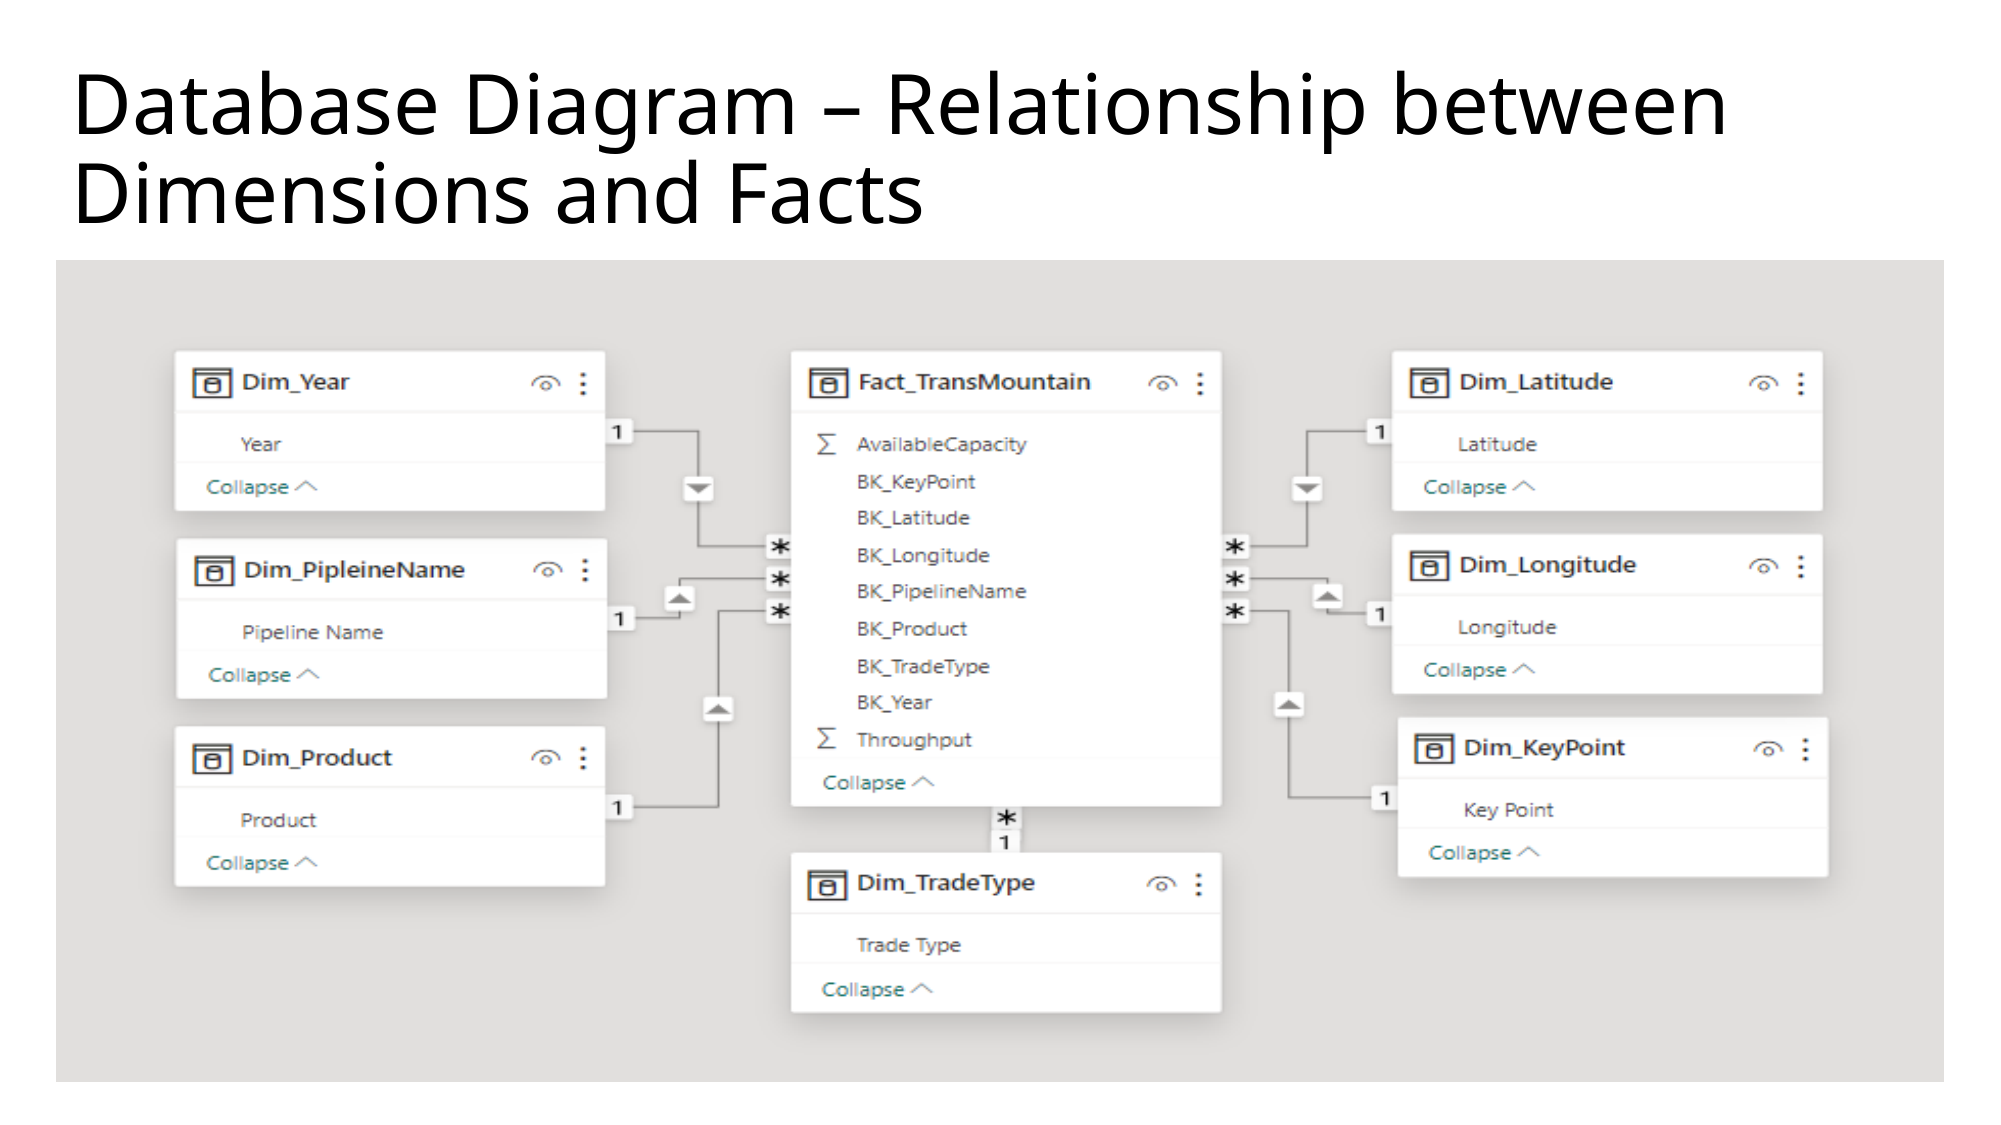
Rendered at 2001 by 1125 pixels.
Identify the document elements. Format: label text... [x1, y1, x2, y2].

text_box Database Diagram – Relationship between Dimensions and Facts [56, 43, 2000, 261]
picture [56, 260, 1944, 1082]
